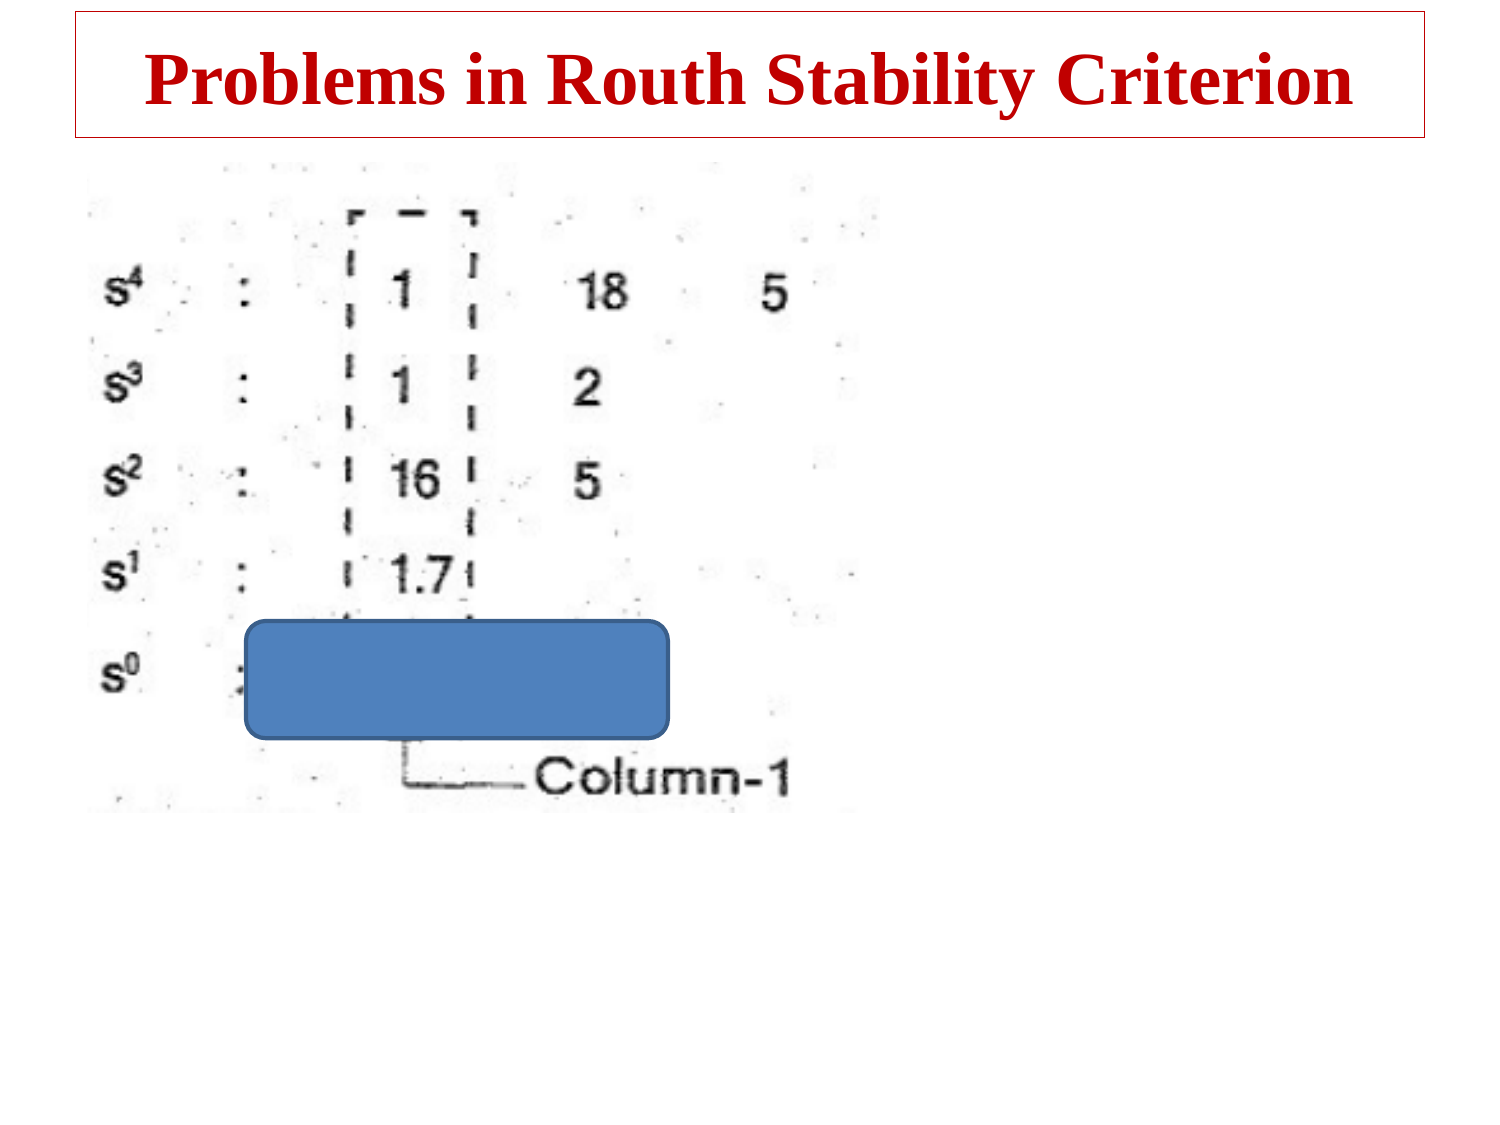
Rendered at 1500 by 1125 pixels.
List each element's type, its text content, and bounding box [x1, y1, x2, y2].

picture [87, 162, 880, 813]
title Problems in Routh Stability Criterion [75, 11, 1425, 138]
